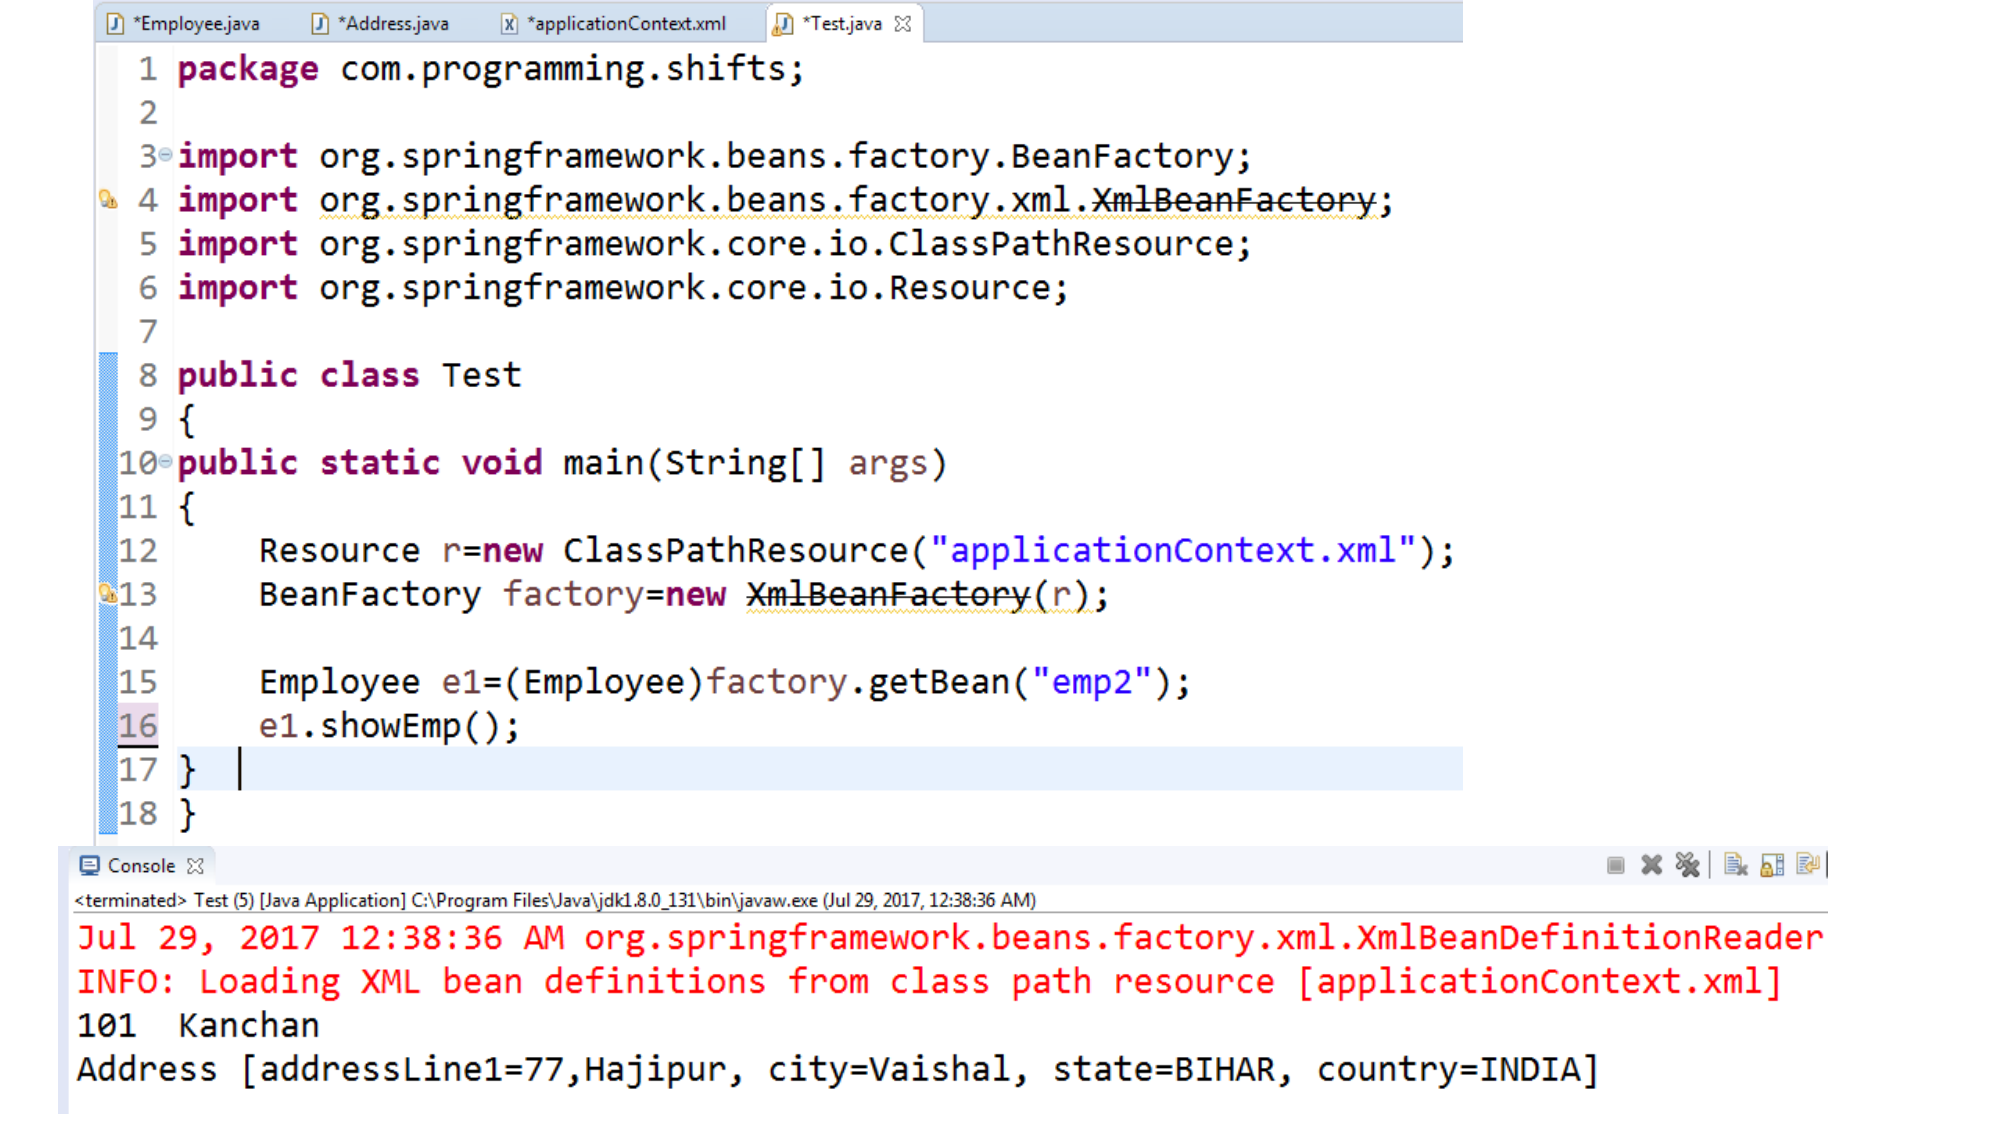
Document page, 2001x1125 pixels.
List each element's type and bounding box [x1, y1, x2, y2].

picture [58, 0, 1828, 1114]
